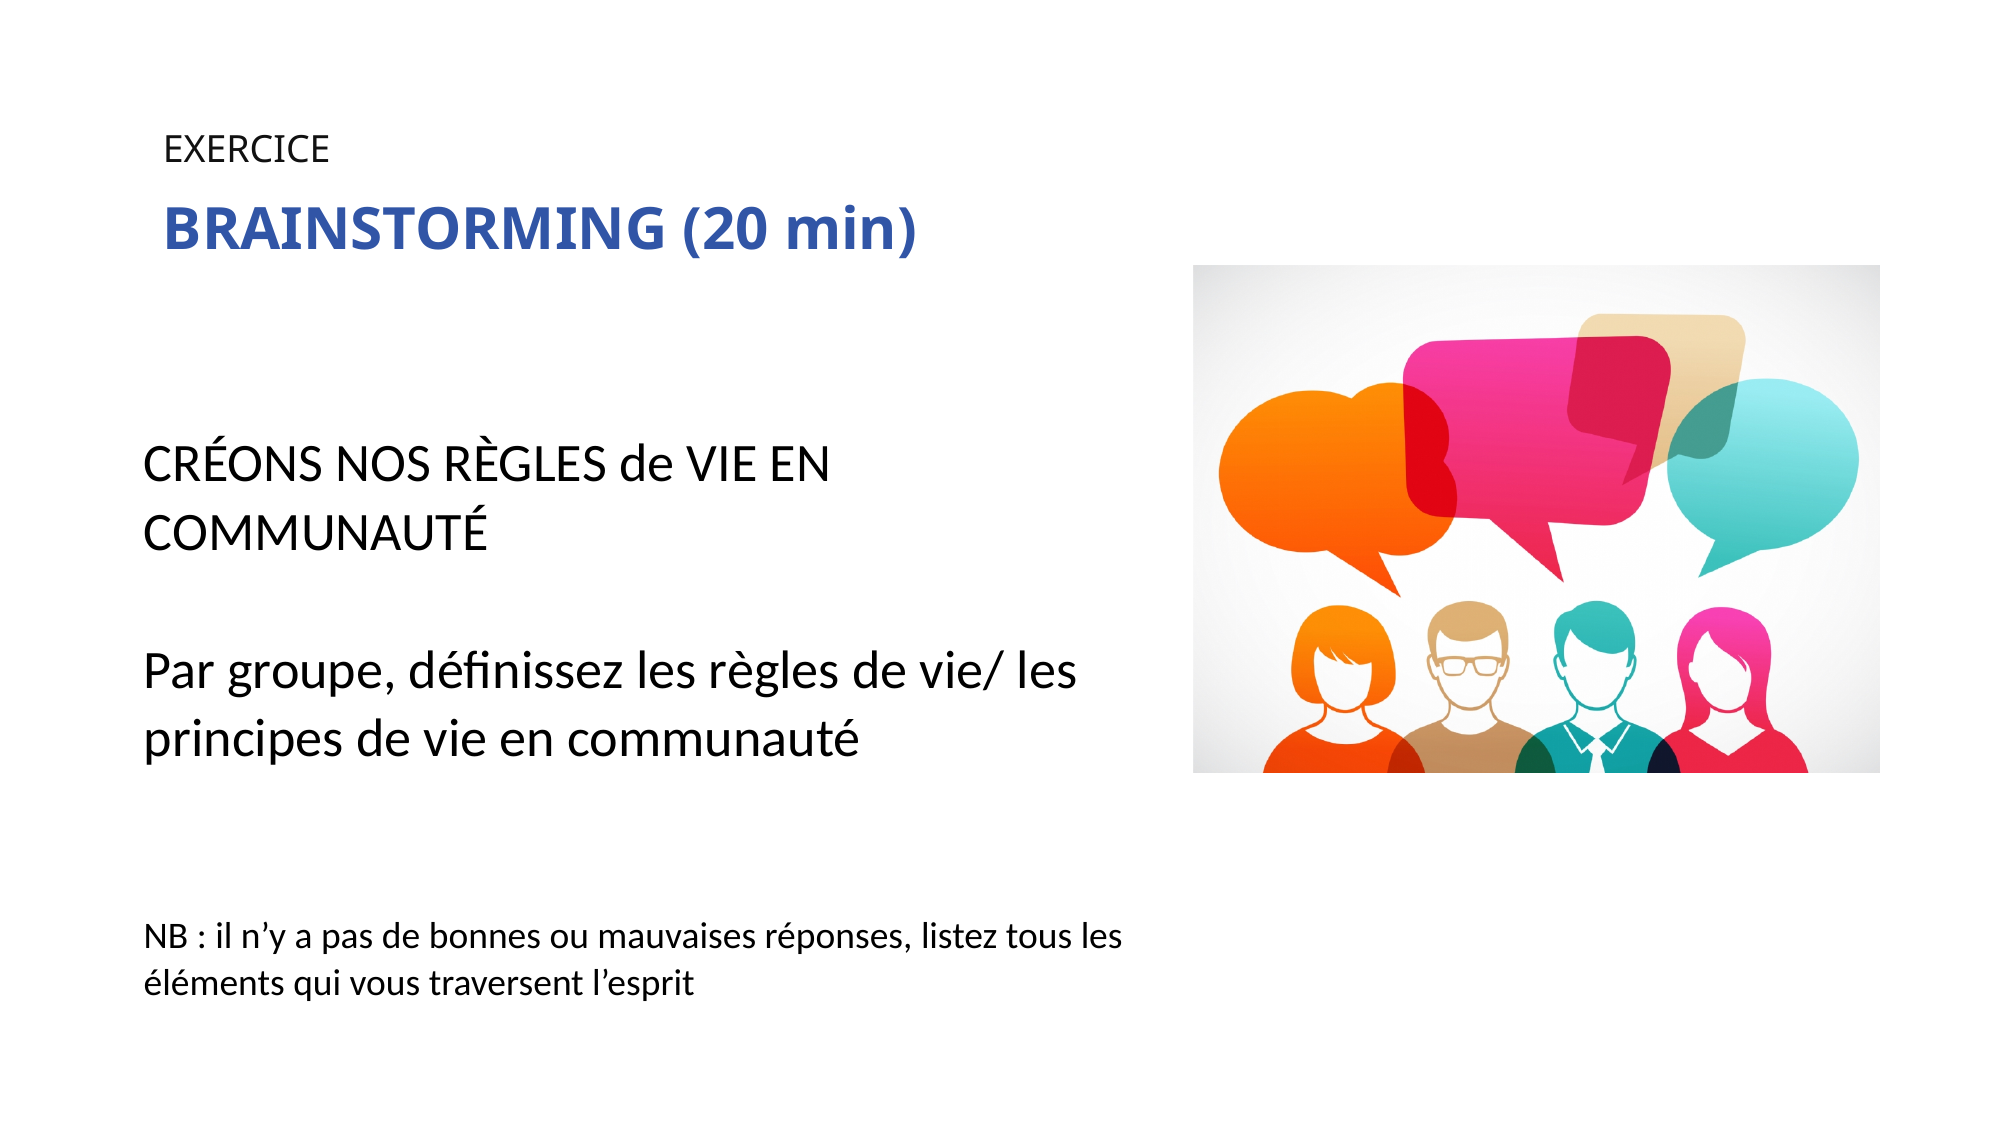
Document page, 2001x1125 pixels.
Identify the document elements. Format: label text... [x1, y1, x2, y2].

text_box EXERCICE [147, 124, 628, 171]
text_box CRÉONS NOS RÈGLES de VIE EN COMMUNAUTÉ Par groupe, définissez les règles de vie/ les principes de vie en communauté NB : il n’y a pas de bonnes ou mauvaises réponses, listez tous les éléments qui vous traversent l’esprit [128, 415, 1144, 591]
picture [1192, 265, 1880, 773]
text_box BRAINSTORMING (20 min) [147, 183, 2000, 269]
